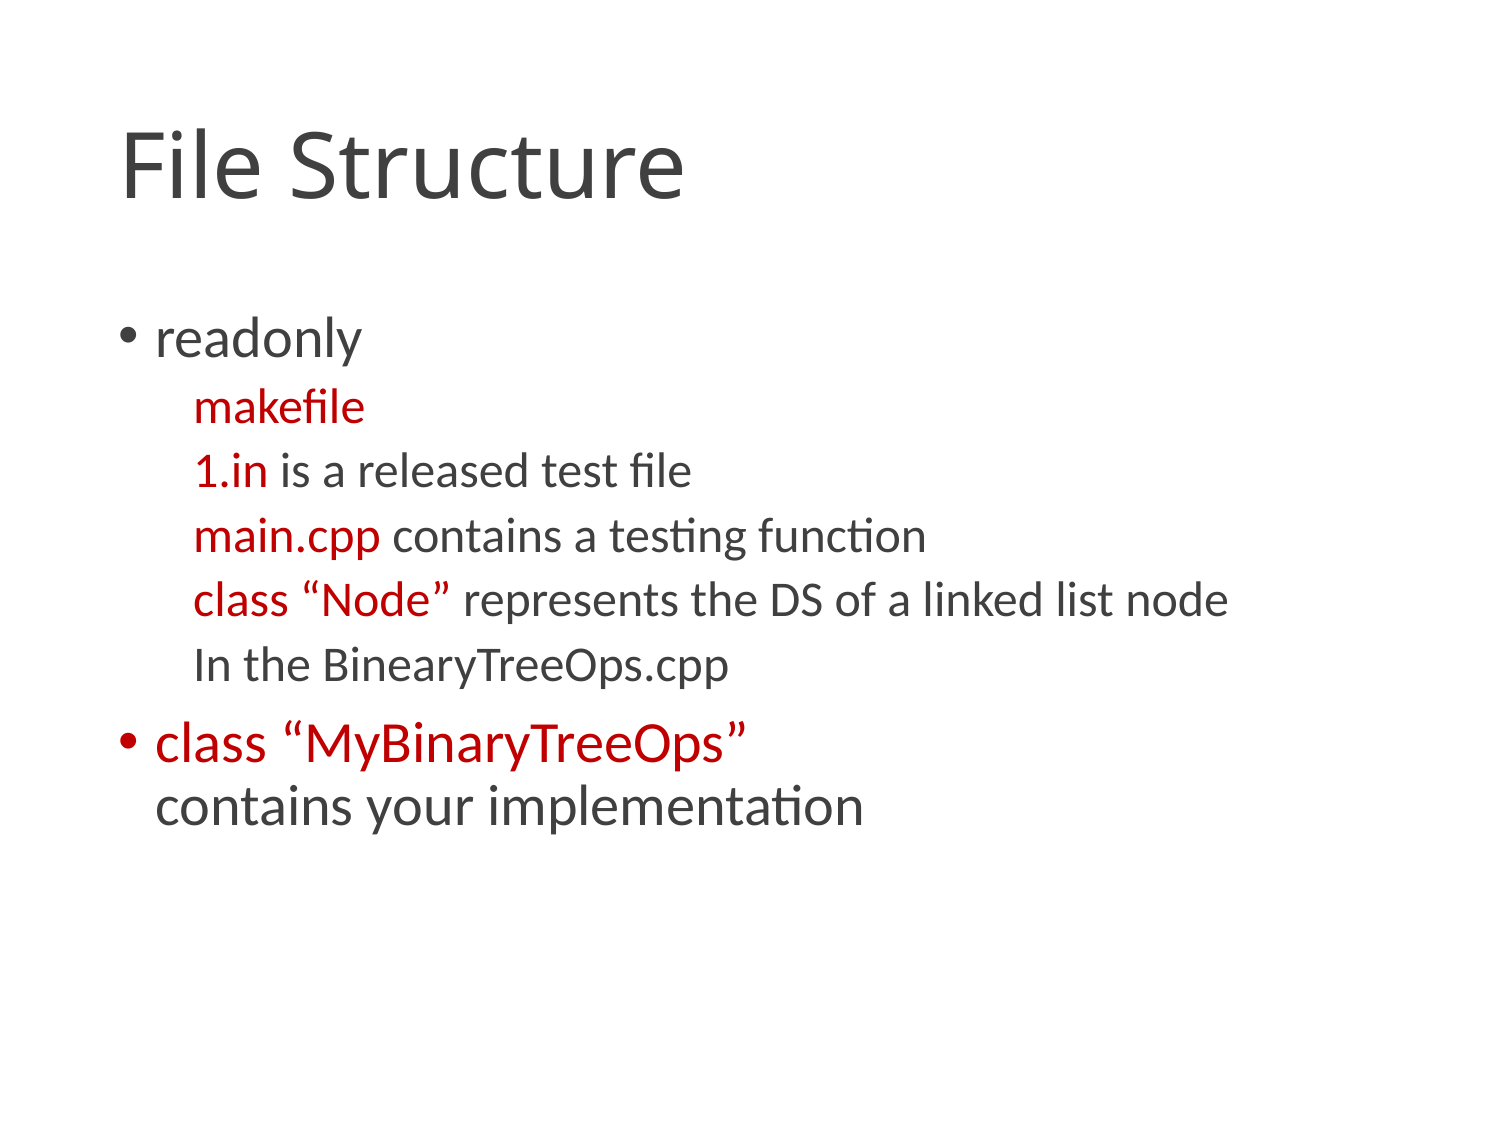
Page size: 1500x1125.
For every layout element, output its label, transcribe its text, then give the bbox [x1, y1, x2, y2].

list readonly makefile 1.in is a released test file main.cpp contains a testing function class “Node” represents the DS of a linked list node In the BinearyTreeOps.cpp class “MyBinaryTreeOps” contains your implementation [103, 299, 1397, 1014]
title File Structure [103, 59, 1397, 278]
